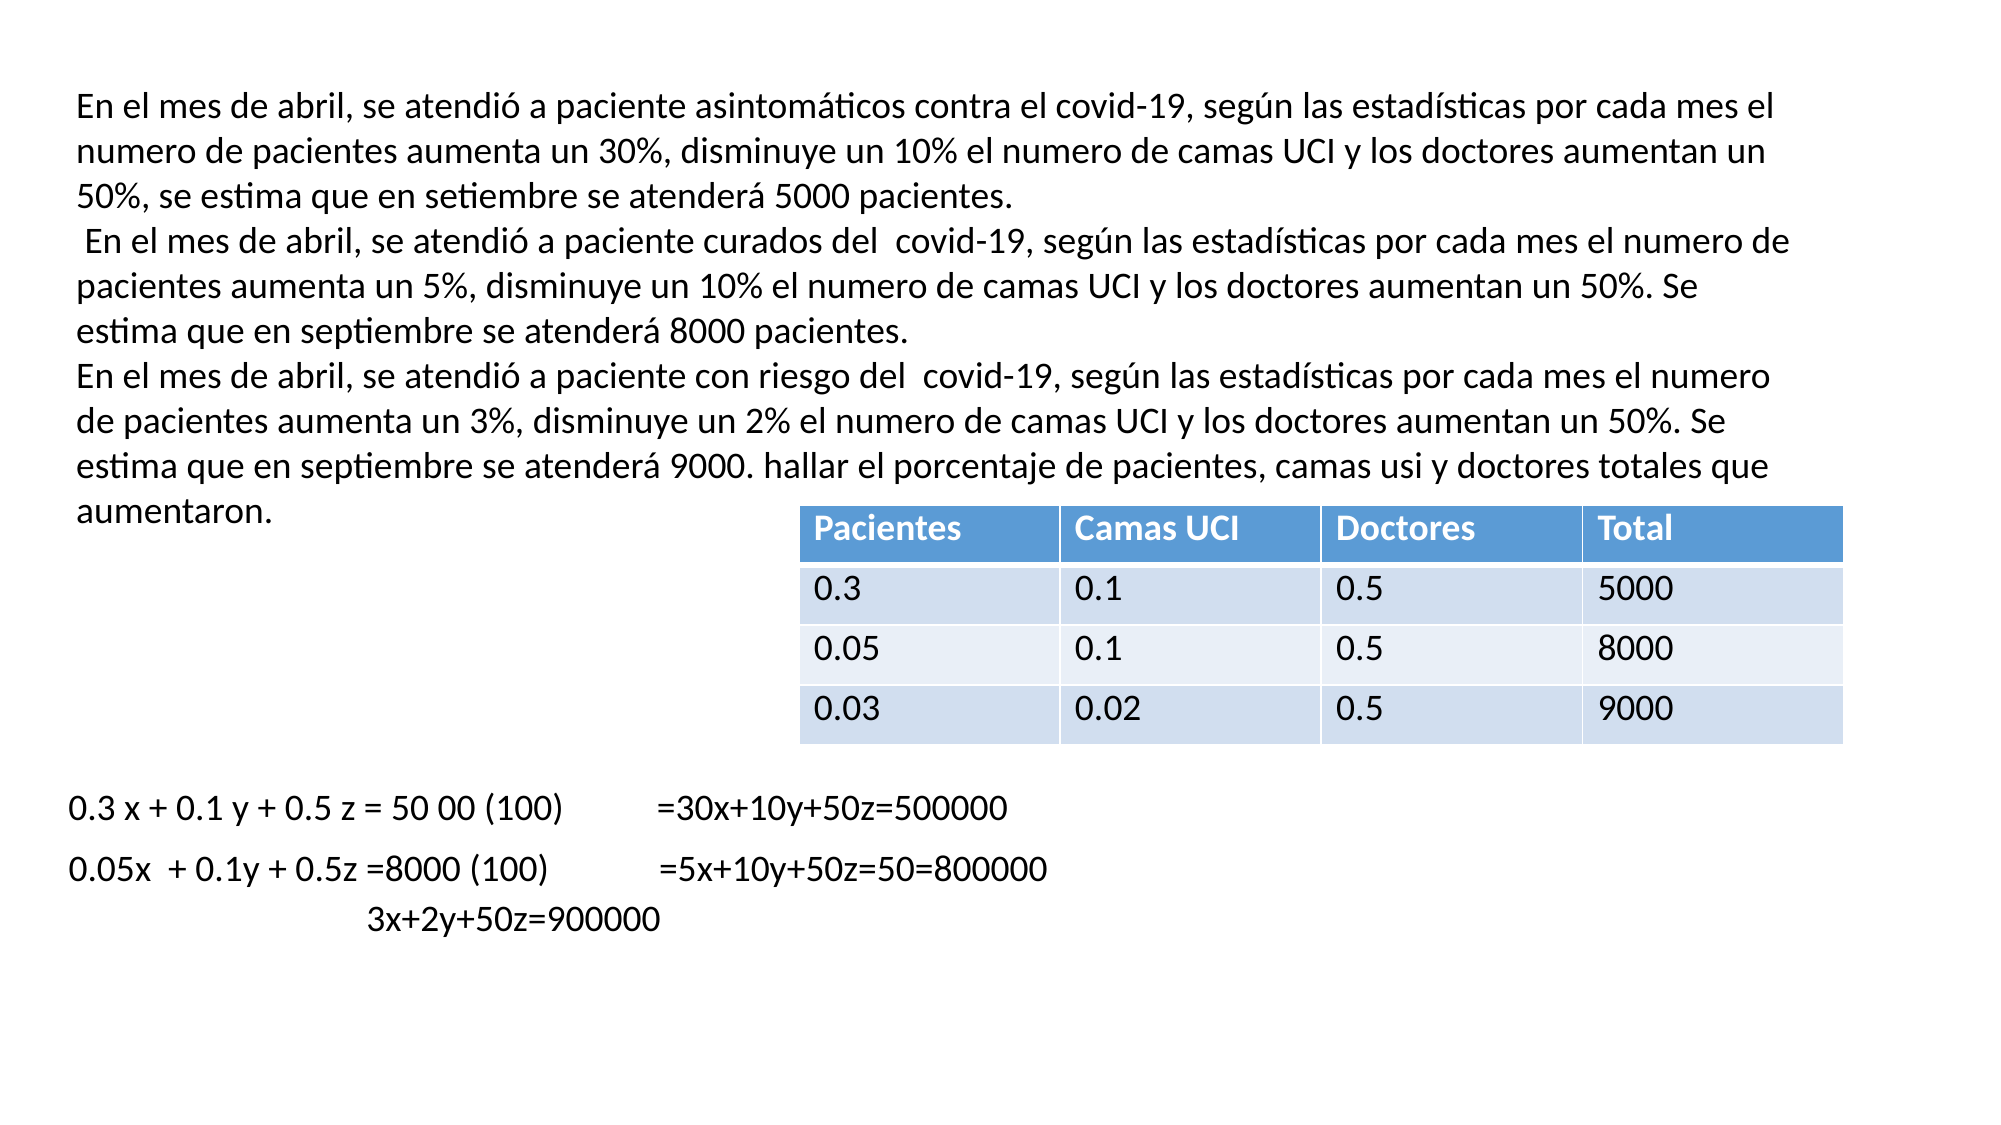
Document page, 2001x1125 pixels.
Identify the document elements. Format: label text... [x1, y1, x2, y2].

table_header Total [1583, 506, 1843, 562]
text_box 0.3 x + 0.1 y + 0.5 z = 50 00 (100) =30x+10y+50z=500000 [53, 775, 1024, 836]
table_cell 0.1 [1061, 568, 1320, 624]
table_cell 0.5 [1322, 568, 1582, 624]
table_header Doctores [1322, 506, 1582, 562]
table_cell 5000 [1583, 568, 1843, 624]
table_cell 0.05 [800, 626, 1059, 684]
table_header Camas UCI [1061, 506, 1320, 562]
text_box En el mes de abril, se atendió a paciente asintomáticos contra el covid-19, según las estadísticas por cada mes el numero de pacientes aumenta un 30%, disminuye un 10% el numero de camas UCI y los doctores aumentan un 50%, se estima que en setiembre se atenderá 5000 pacientes. En el mes de abril, se atendió a paciente curados del covid-19, según las estadísticas por cada mes el numero de pacientes aumenta un 5%, disminuye un 10% el numero de camas UCI y los doctores aumentan un 50%. Se estima que en septiembre se atenderá 8000 pacientes. En el mes de abril, se atendió a paciente con riesgo del covid-19, según las estadísticas por cada mes el numero de pacientes aumenta un 3%, disminuye un 2% el numero de camas UCI y los doctores aumentan un 50%. Se estima que en septiembre se atenderá 9000. hallar el porcentaje de pacientes, camas usi y doctores totales que aumentaron. [61, 74, 1817, 539]
table_cell 0.5 [1322, 626, 1582, 684]
table_header Pacientes [800, 506, 1059, 562]
text_box 0.05x + 0.1y + 0.5z =8000 (100) =5x+10y+50z=50=800000 [53, 836, 1064, 896]
table_cell 0.5 [1322, 686, 1582, 744]
table_cell 0.02 [1061, 686, 1320, 744]
table_cell 0.3 [800, 568, 1059, 624]
table_cell 8000 [1583, 626, 1843, 684]
table_cell 0.03 [800, 686, 1059, 744]
table_cell 0.1 [1061, 626, 1320, 684]
table_cell 9000 [1583, 686, 1843, 744]
